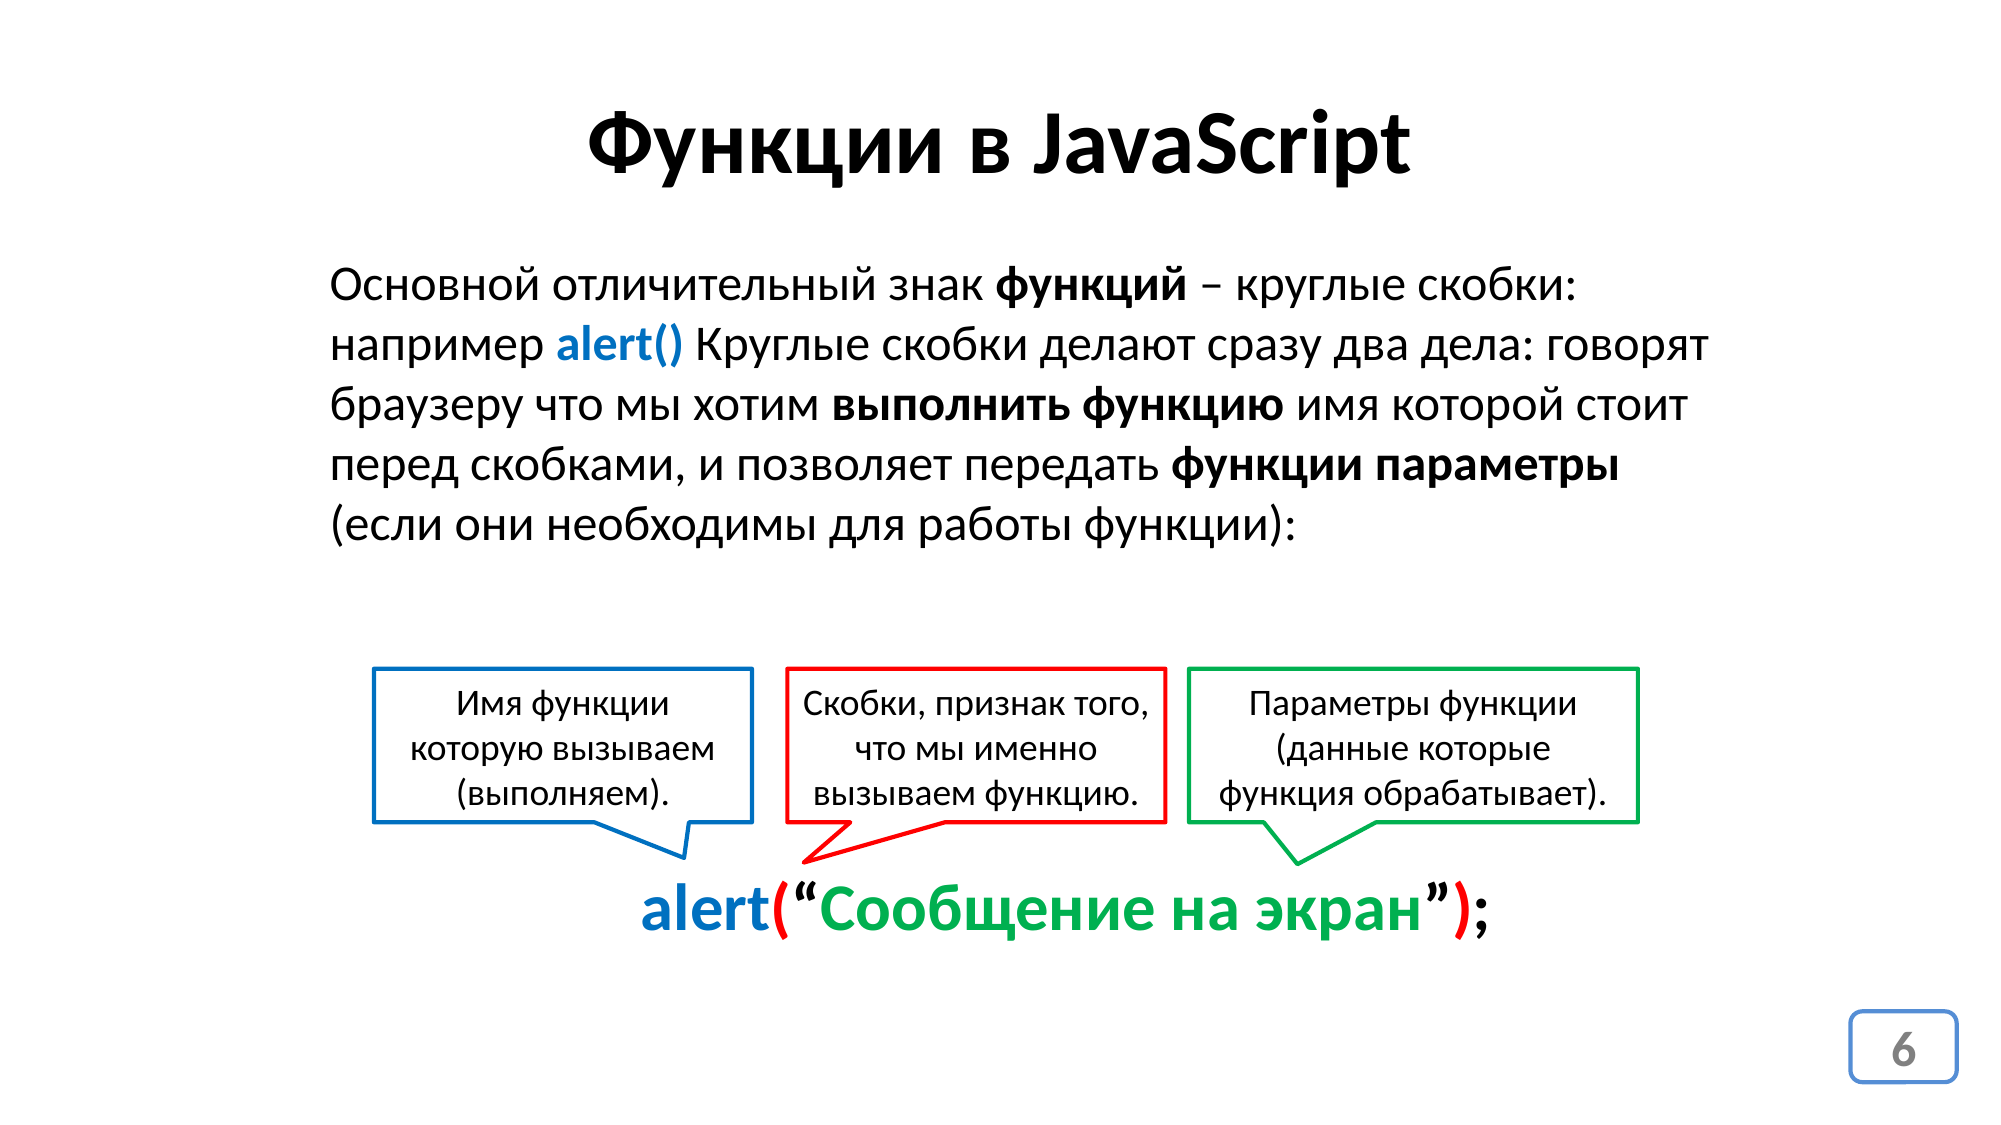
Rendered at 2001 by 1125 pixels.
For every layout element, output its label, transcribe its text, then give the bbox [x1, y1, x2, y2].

text_box Имя функции которую вызываем (выполняем). [371, 666, 755, 860]
text_box 6 [1848, 1009, 1959, 1085]
text_box Функции в JavaScript [0, 78, 2000, 197]
text_box Скобки, признак того, что мы именно вызываем функцию. [785, 666, 1168, 865]
text_box Основной отличительный знак функций – круглые скобки: например alert() Круглые скобки делают сразу два дела: говорят браузеру что мы хотим выполнить функцию имя которой стоит перед скобками, и позволяет передать функции параметры (если они необходимы для работы функции): [314, 243, 1733, 559]
text_box alert(“Сообщение на экран”); [626, 856, 1507, 951]
text_box Параметры функции (данные которые функция обрабатывает). [1186, 666, 1640, 867]
